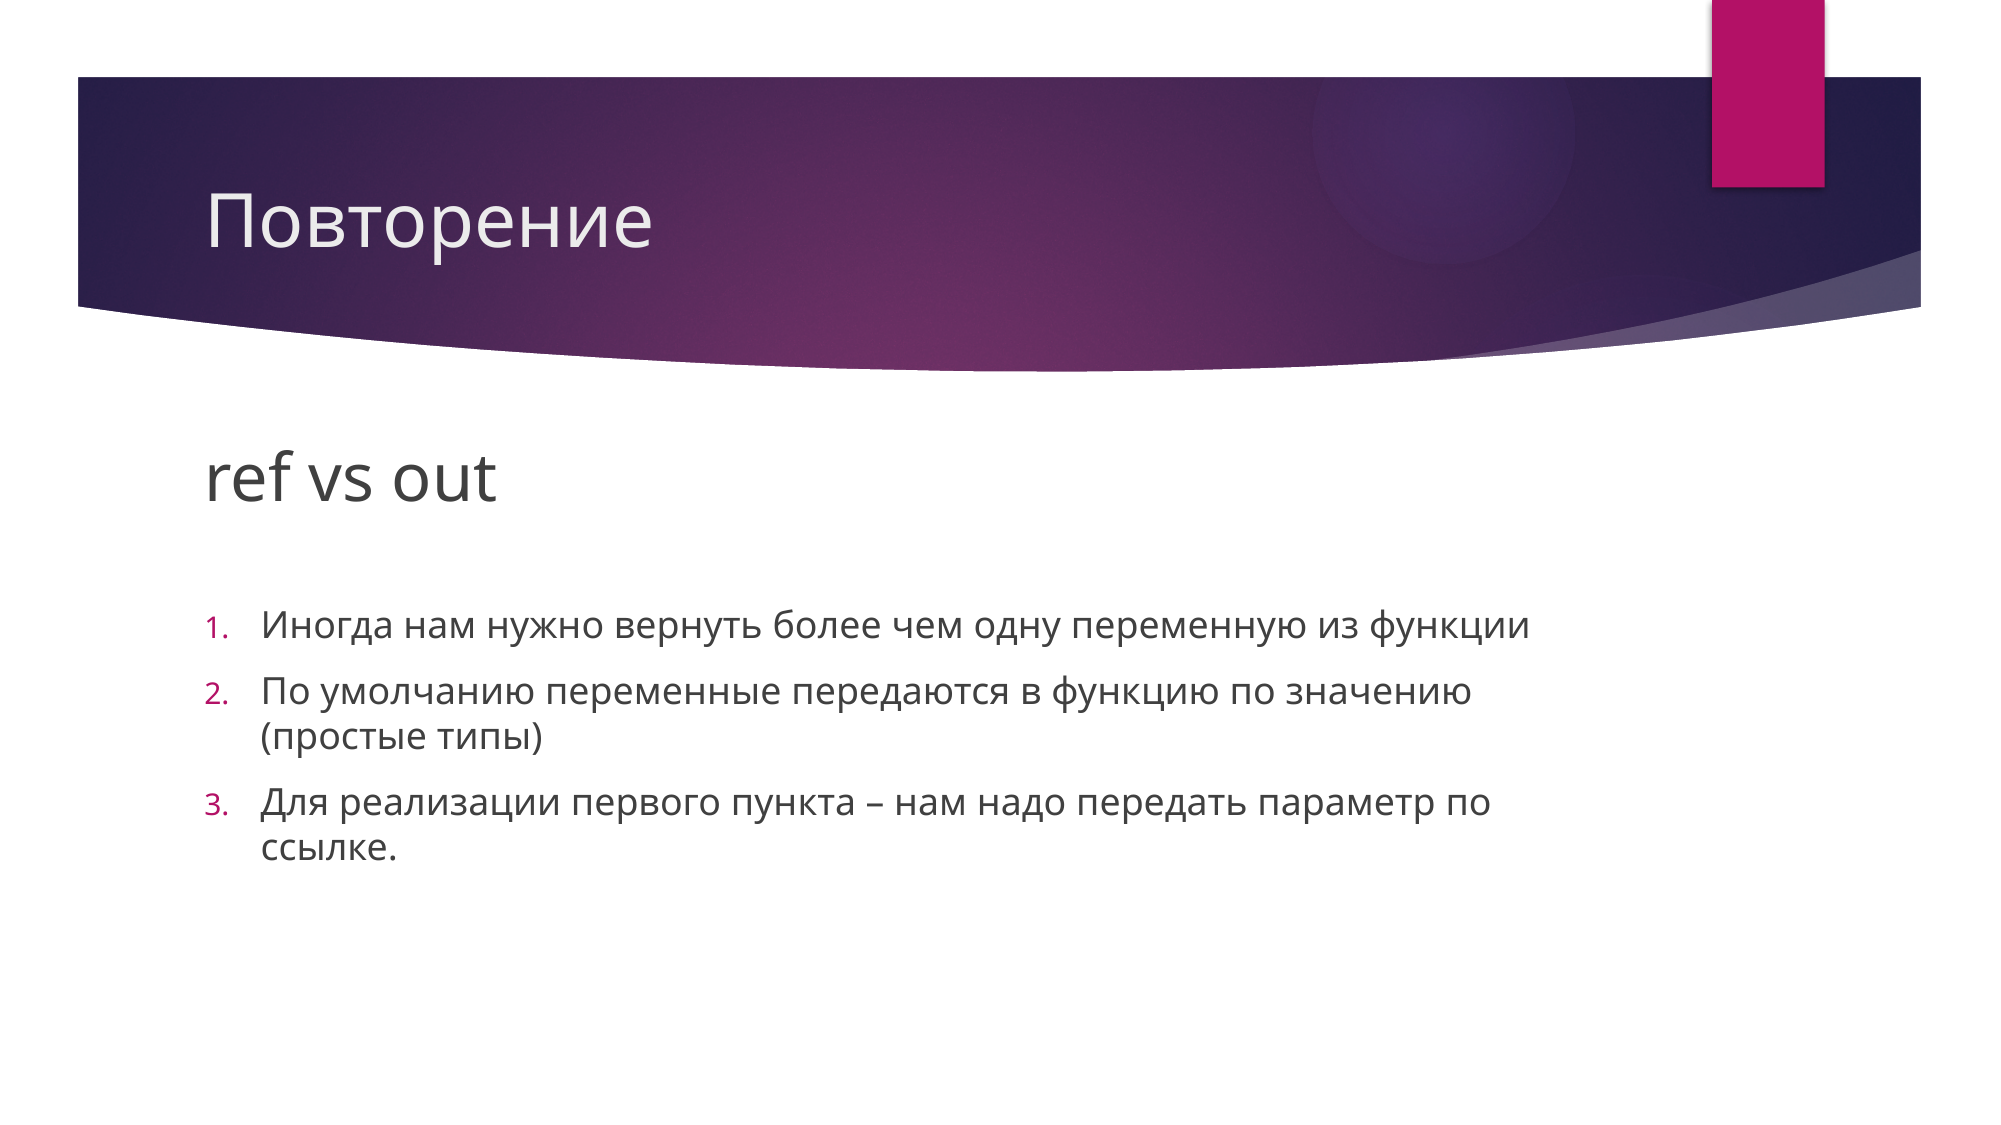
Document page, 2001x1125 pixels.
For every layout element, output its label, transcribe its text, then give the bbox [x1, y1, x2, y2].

title Повторение [189, 159, 1627, 276]
list ref vs out Иногда нам нужно вернуть более чем одну переменную из функции По умолчанию переменные передаются в функцию по значению (простые типы) Для реализации первого пункта – нам надо передать параметр по ссылке. [189, 427, 1638, 988]
